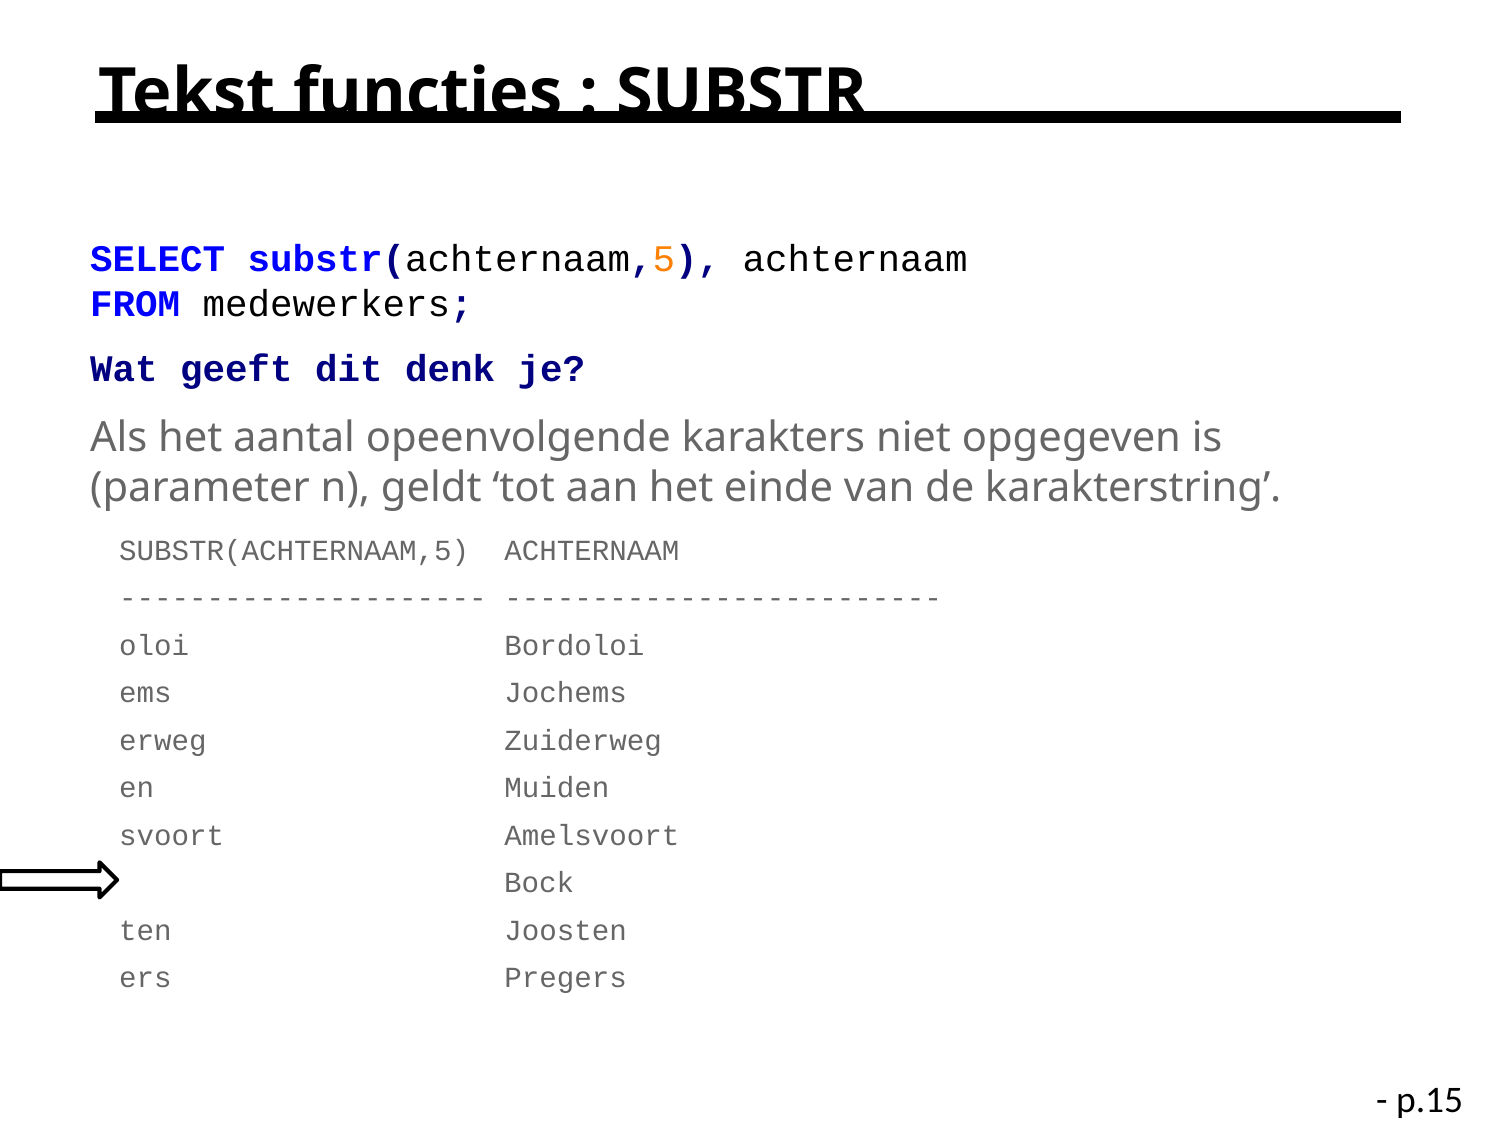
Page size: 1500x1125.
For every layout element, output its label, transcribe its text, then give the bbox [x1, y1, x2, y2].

list SELECT substr(achternaam,5), achternaam FROM medewerkers; Wat geeft dit denk je? Als het aantal opeenvolgende karakters niet opgegeven is (parameter n), geldt ‘tot aan het einde van de karakterstring’. SUBSTR(ACHTERNAAM,5) ACHTERNAAM --------------------- ------------------------- oloi Bordoloi ems Jochems erweg Zuiderweg en Muiden svoort Amelsvoort Bock ten Joosten ers Pregers [75, 226, 1425, 969]
slide_number - p.15 [1361, 1067, 1500, 1125]
title Tekst functies : SUBSTR [75, 41, 1425, 226]
text_box [0, 860, 120, 900]
